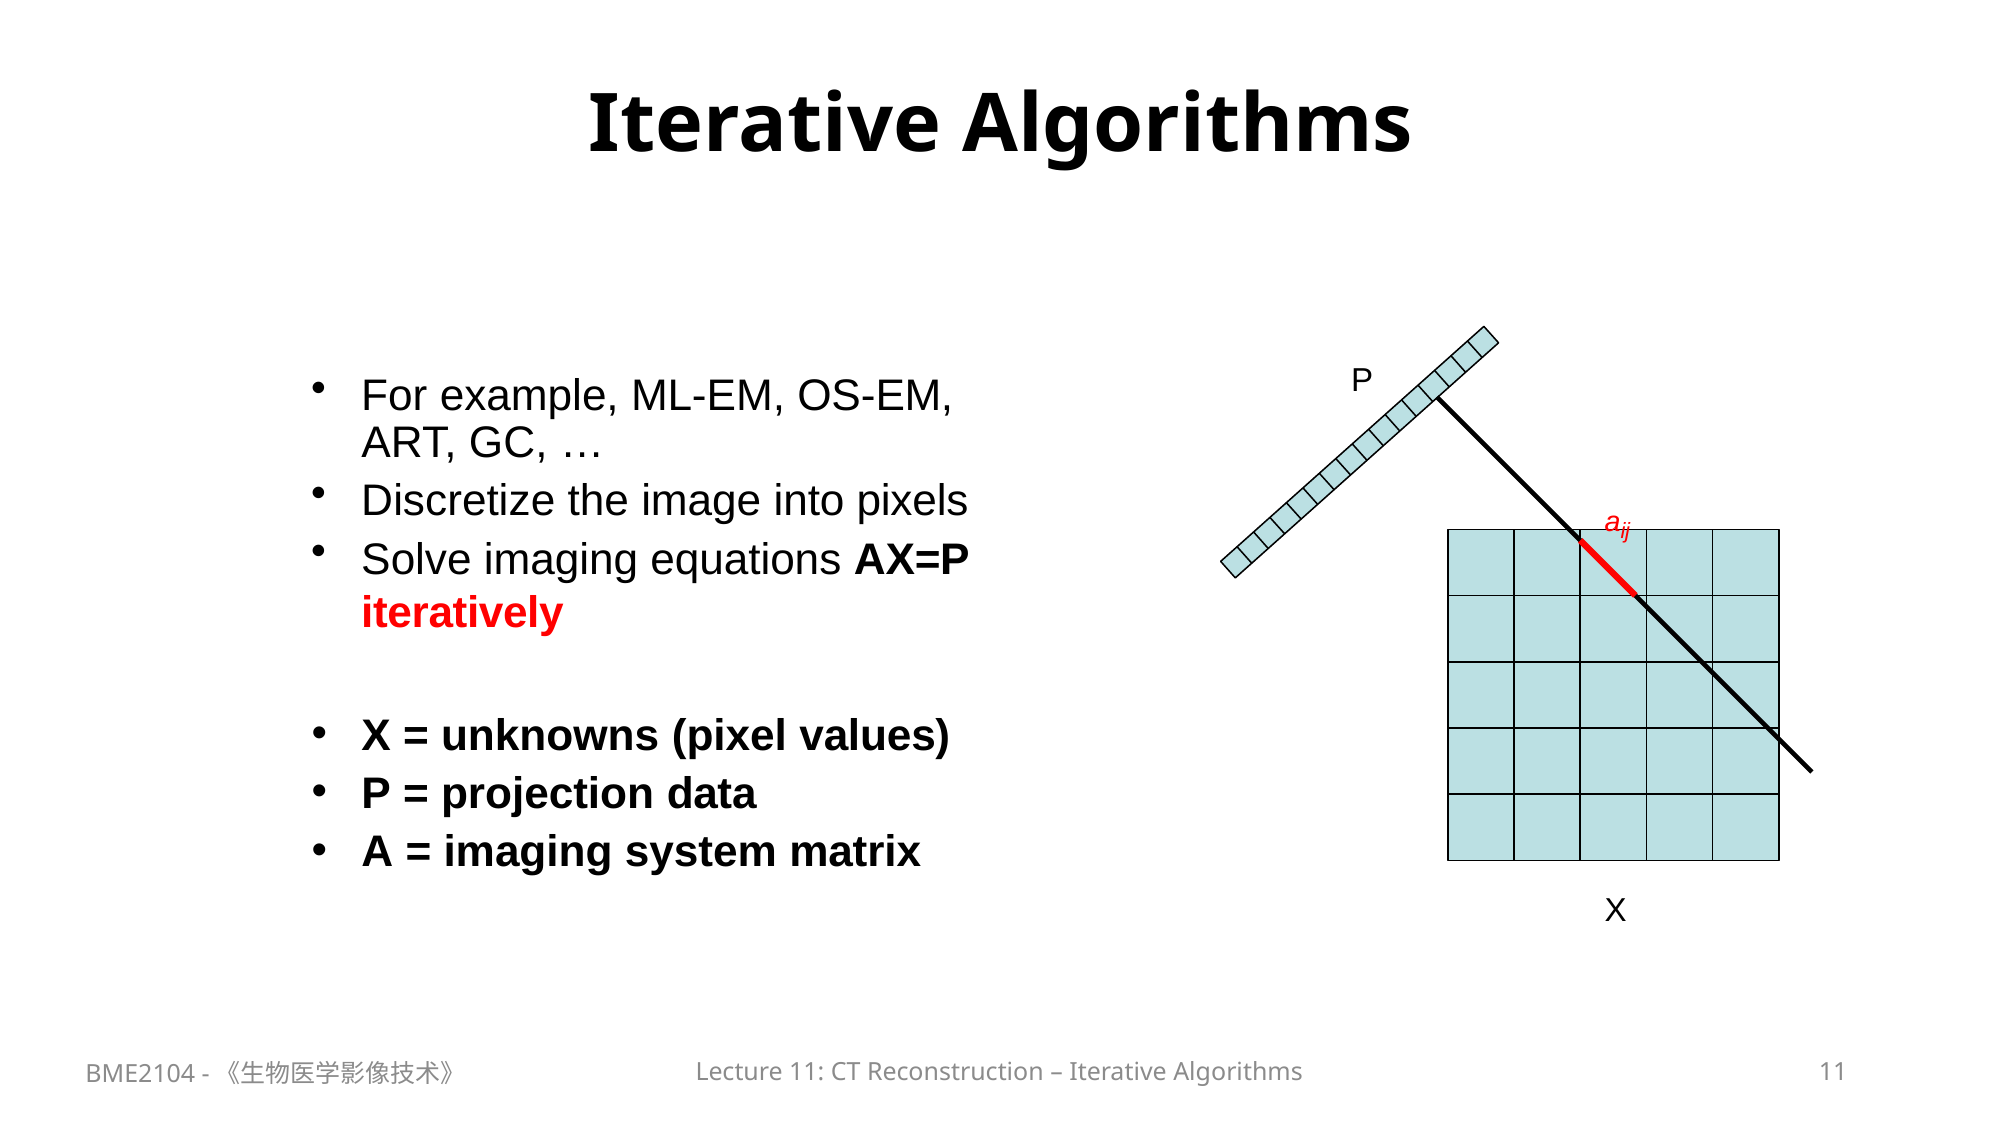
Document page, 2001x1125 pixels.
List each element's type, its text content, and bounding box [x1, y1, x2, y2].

text_box X = unknowns (pixel values) P = projection data A = imaging system matrix [309, 639, 953, 876]
slide_number BME2104 -《生物医学影像技术》 [70, 1042, 619, 1103]
text_box ART, GC, … Discretize the image into pixels Solve imaging equations AX=P iteratively [309, 406, 974, 636]
text_box For example, ML-EM, OS-EM, [309, 364, 957, 406]
title Iterative Algorithms [137, 23, 1863, 214]
slide_number 11 [1412, 1042, 1863, 1103]
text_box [1219, 325, 1814, 861]
text_box X [1602, 886, 1629, 928]
footer Lecture 11: CT Reconstruction – Iterative Algorithms [662, 1042, 1338, 1103]
